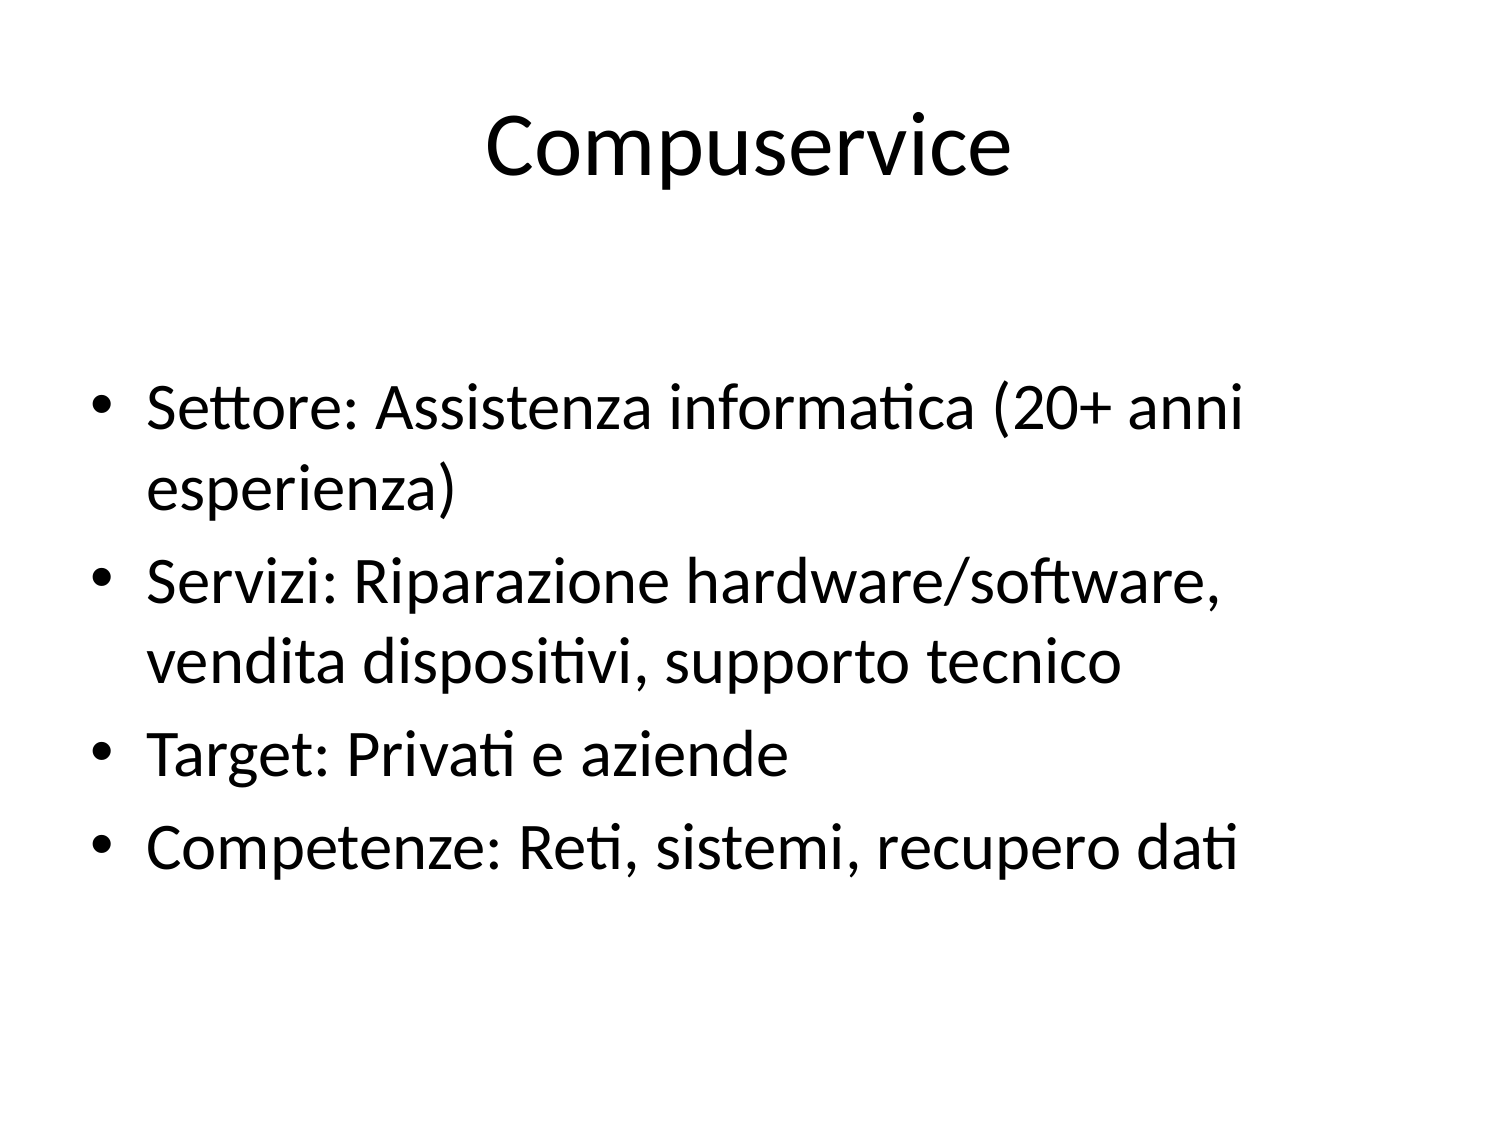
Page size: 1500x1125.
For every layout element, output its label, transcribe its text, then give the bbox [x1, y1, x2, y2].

list Settore: Assistenza informatica (20+ anni esperienza) Servizi: Riparazione hardware/software, vendita dispositivi, supporto tecnico Target: Privati e aziende Competenze: Reti, sistemi, recupero dati [75, 262, 1425, 1005]
title Compuservice [75, 45, 1425, 233]
